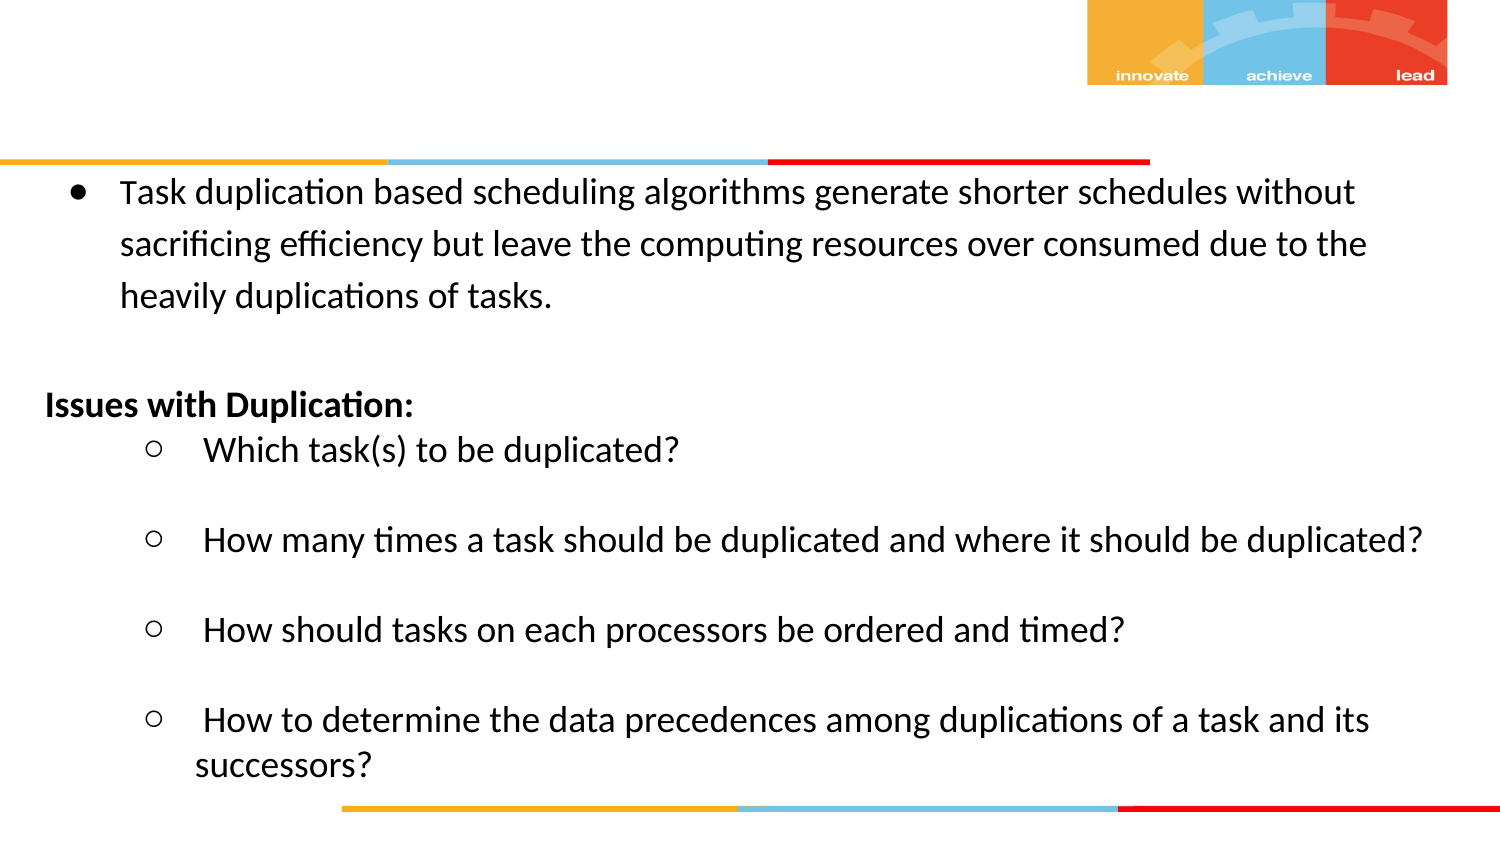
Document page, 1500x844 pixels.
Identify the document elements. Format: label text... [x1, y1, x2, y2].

list Task duplication based scheduling algorithms generate shorter schedules without sacrificing efficiency but leave the computing resources over consumed due to the heavily duplications of tasks. Issues with Duplication: Which task(s) to be duplicated? How many times a task should be duplicated and where it should be duplicated? How should tasks on each processors be ordered and timed? How to determine the data precedences among duplications of a task and its successors? [44, 160, 1438, 797]
picture [1087, 0, 1448, 85]
